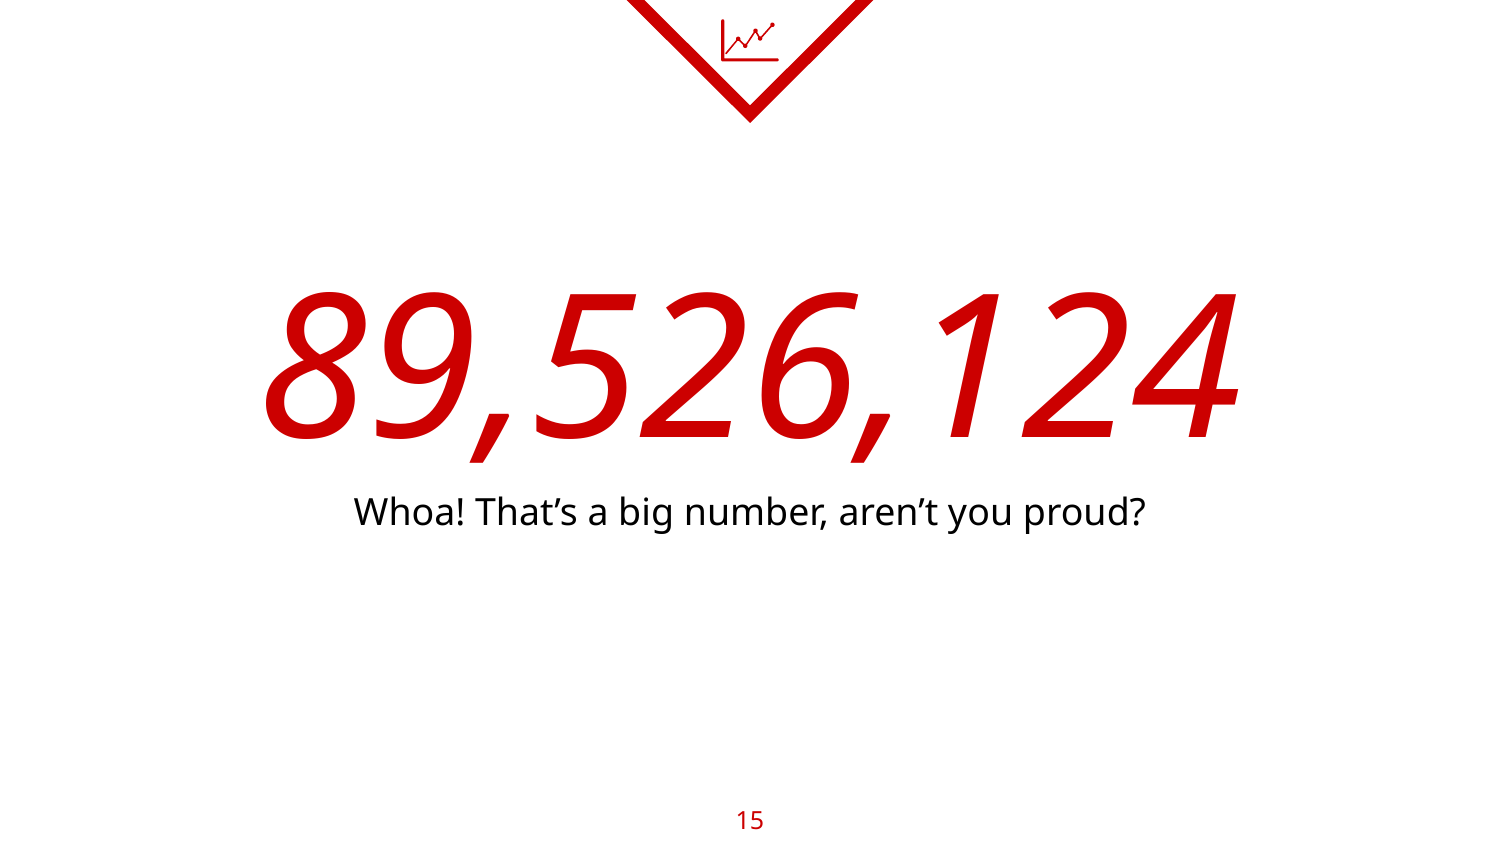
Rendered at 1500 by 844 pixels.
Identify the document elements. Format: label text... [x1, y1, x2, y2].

slide_number ‹#› [0, 789, 1500, 844]
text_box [720, 19, 779, 62]
subtitle Whoa! That’s a big number, aren’t you proud? [112, 465, 1388, 595]
title 89,526,124 [112, 222, 1388, 413]
